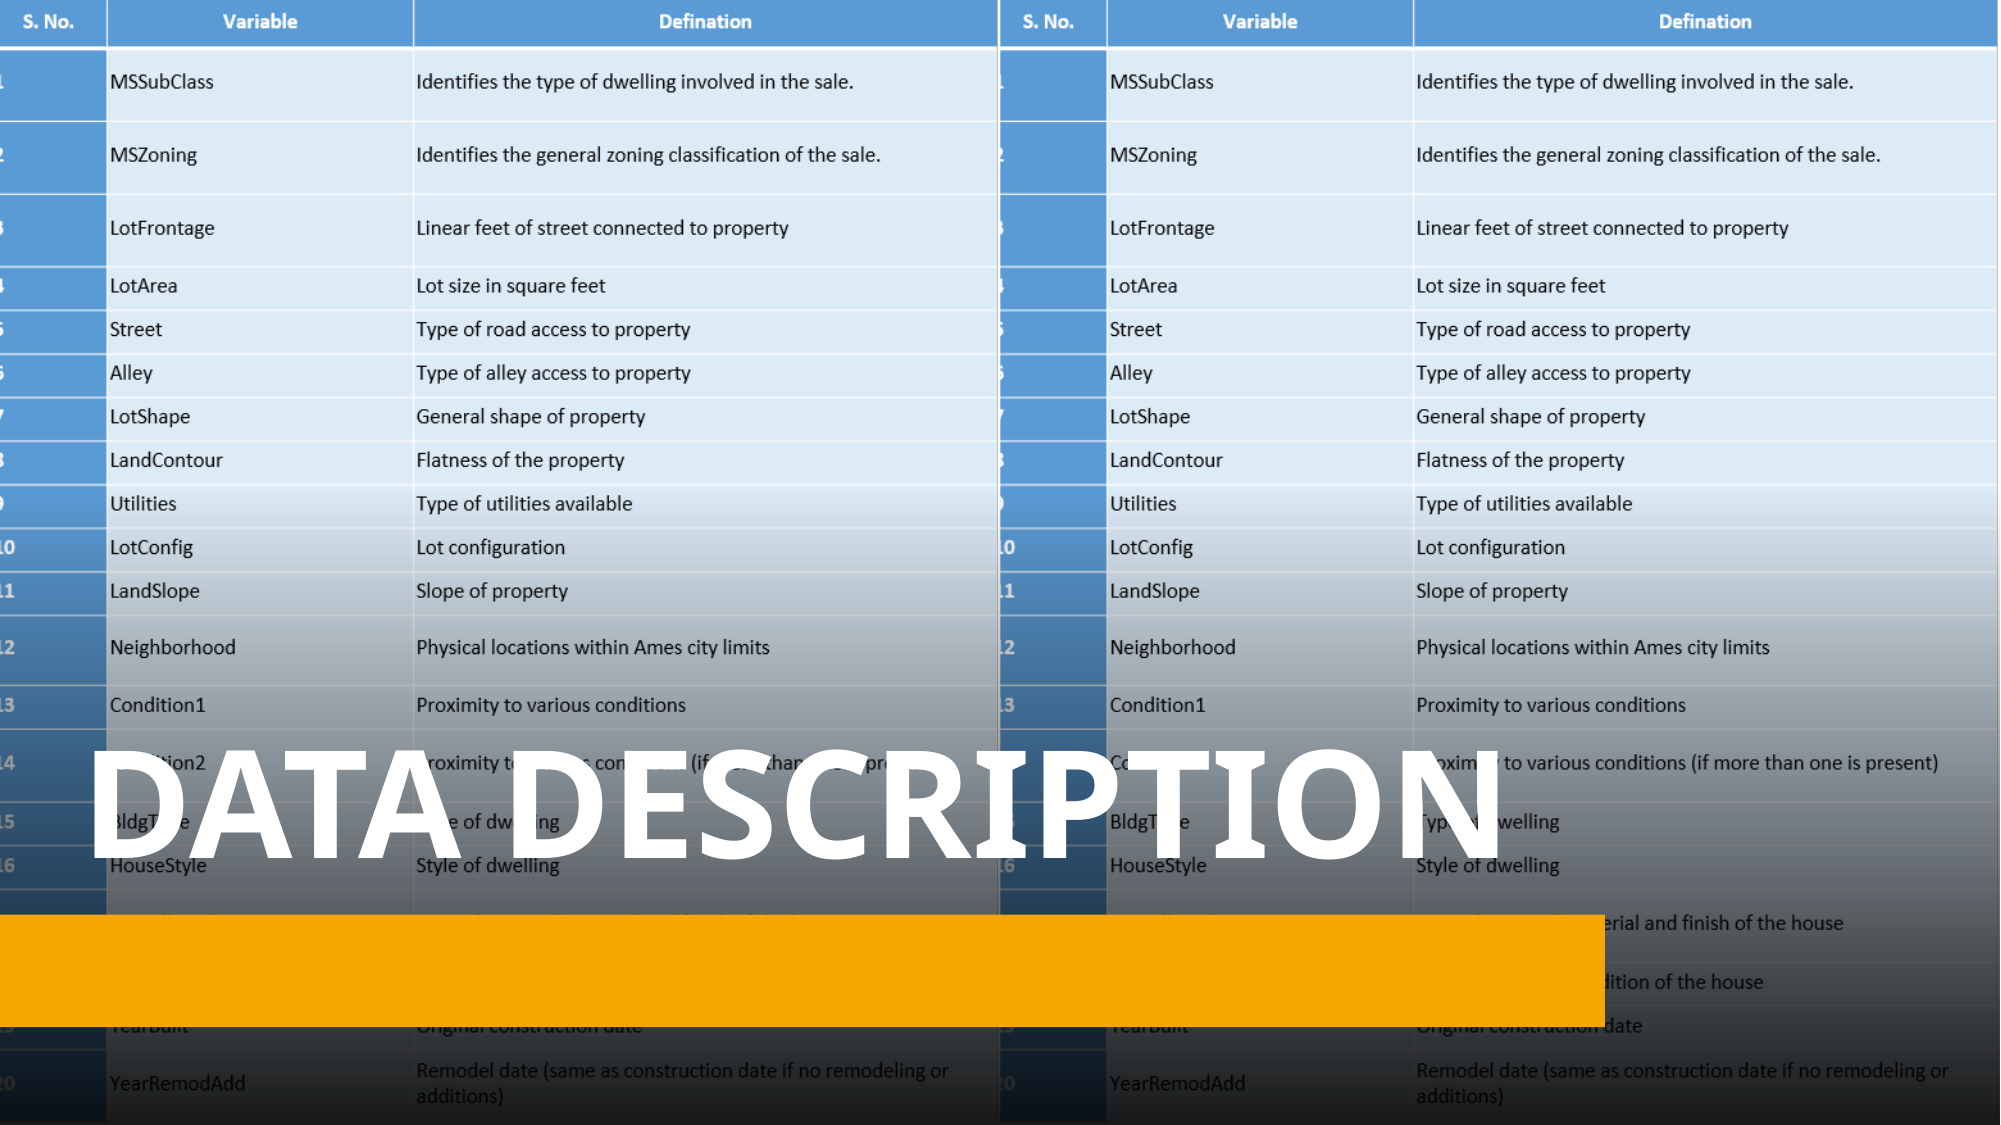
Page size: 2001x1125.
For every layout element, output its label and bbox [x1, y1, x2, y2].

list [1000, 0, 2000, 1125]
list [0, 0, 1000, 1125]
